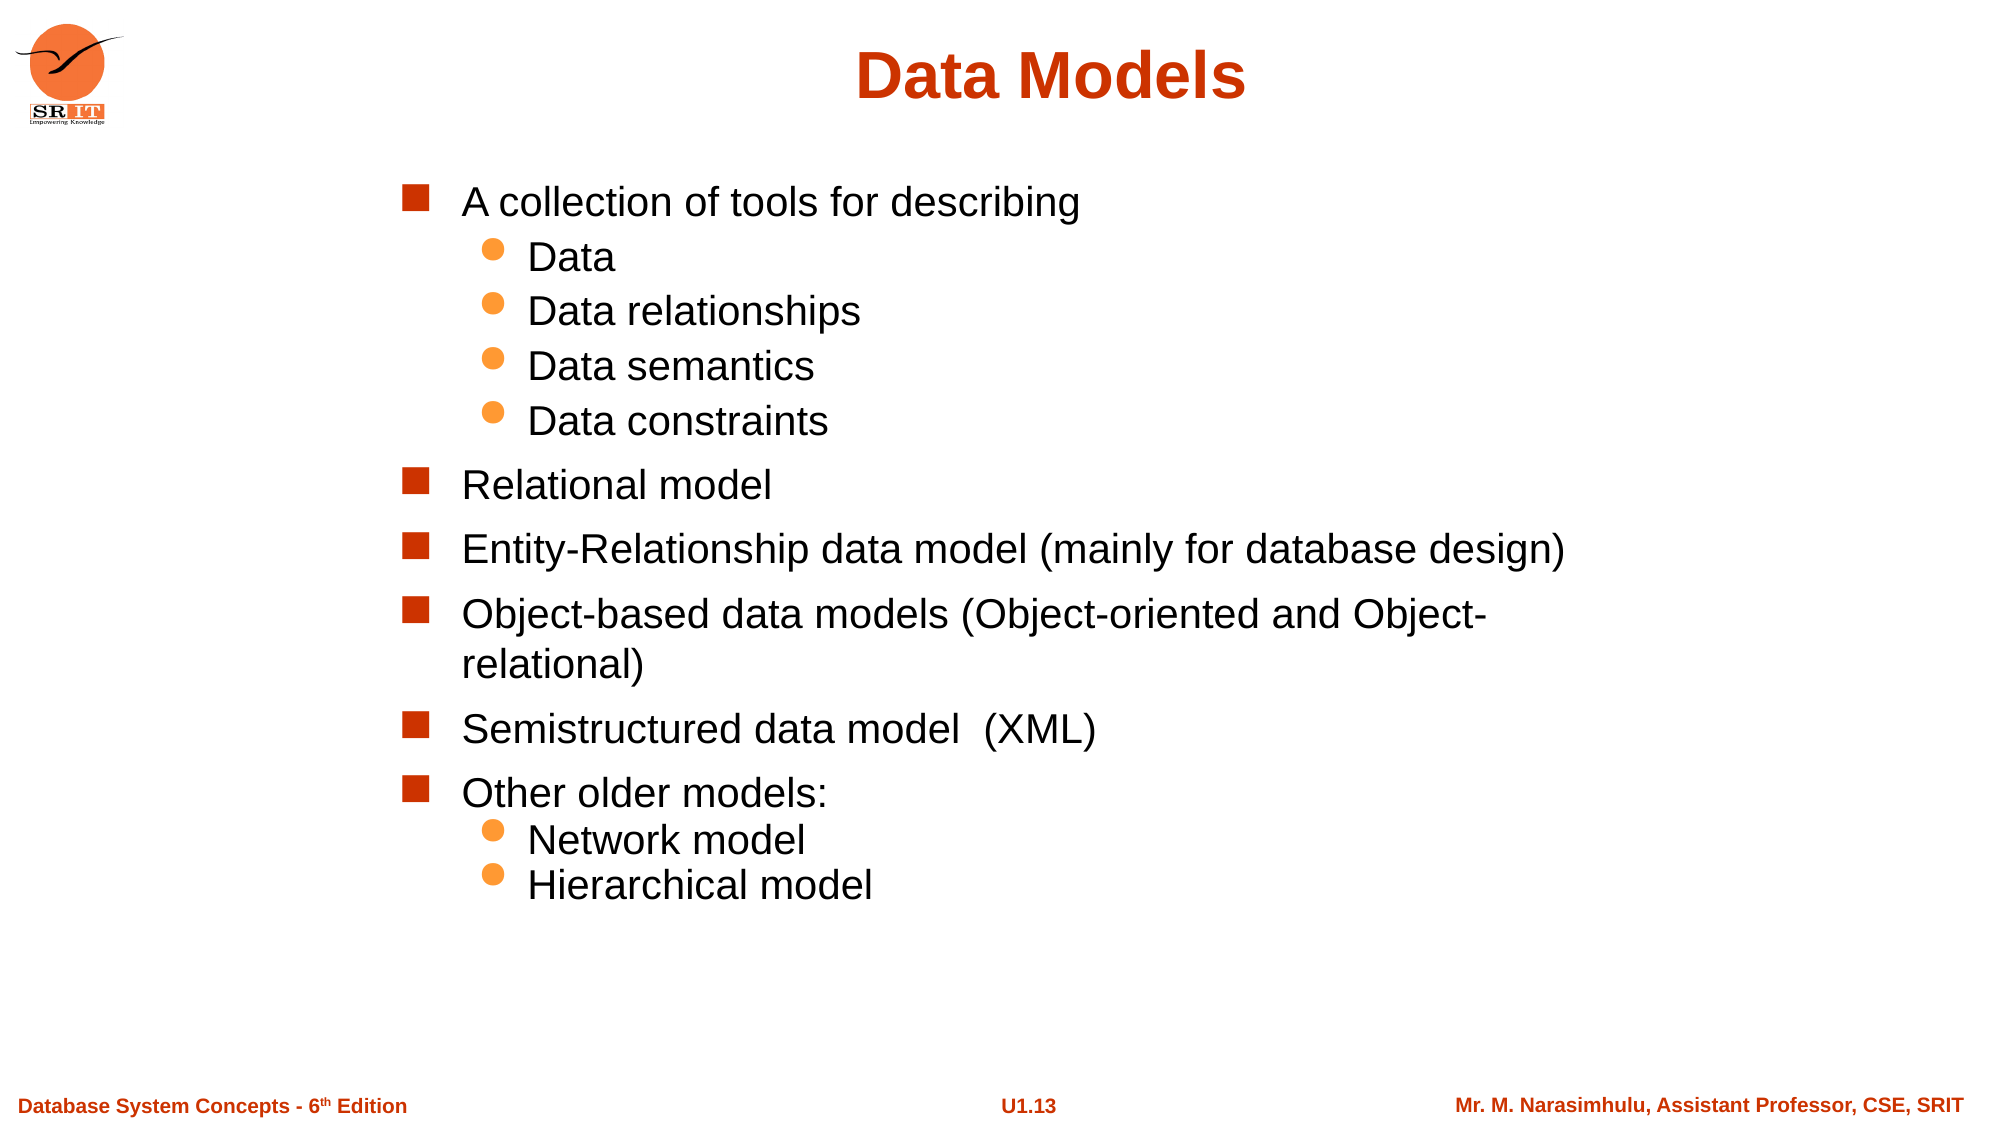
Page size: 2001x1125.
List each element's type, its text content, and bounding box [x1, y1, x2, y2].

list A collection of tools for describing Data Data relationships Data semantics Data constraints Relational model Entity-Relationship data model (mainly for database design) Object-based data models (Object-oriented and Object-relational) Semistructured data model (XML) Other older models: Network model Hierarchical model [390, 167, 1611, 983]
picture [15, 19, 124, 128]
title Data Models [167, 18, 1935, 120]
